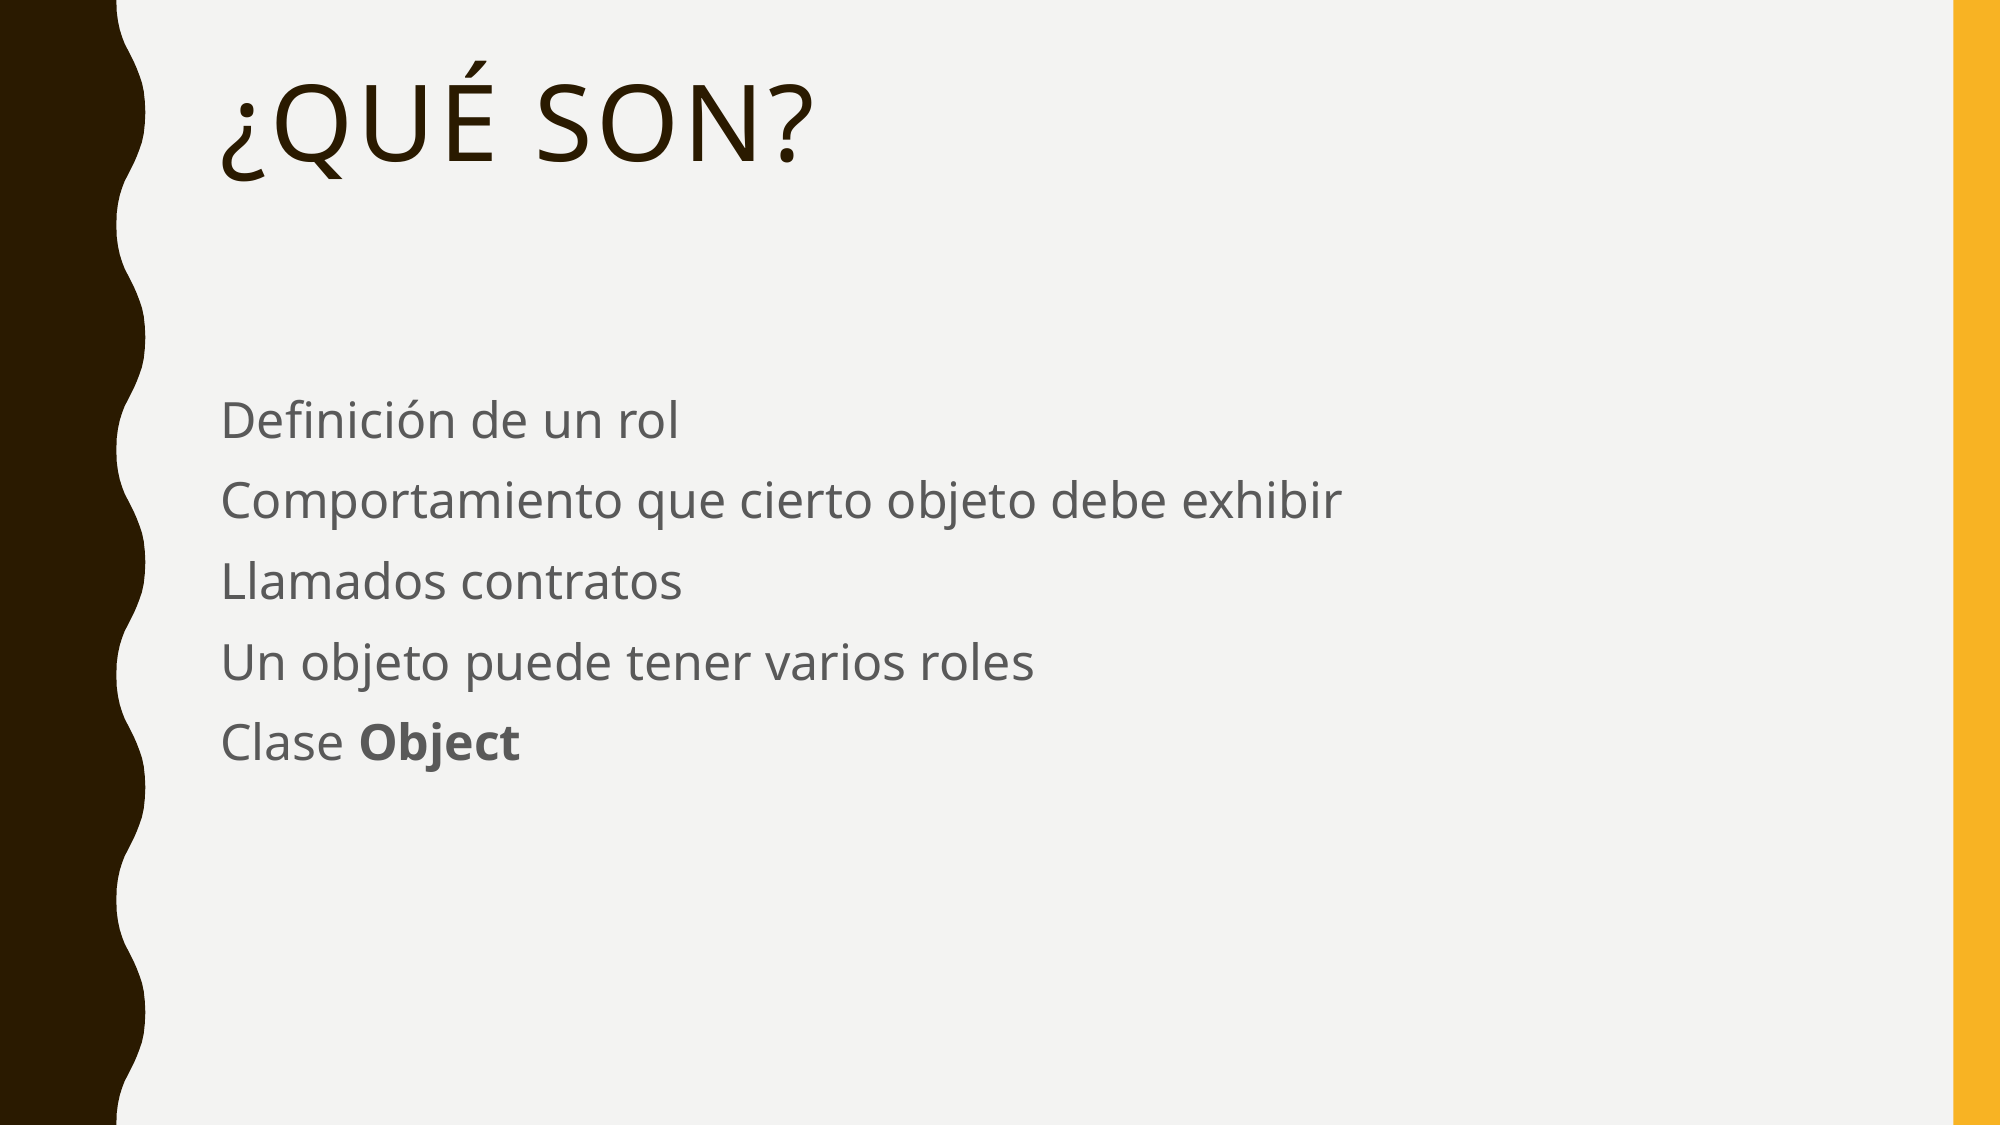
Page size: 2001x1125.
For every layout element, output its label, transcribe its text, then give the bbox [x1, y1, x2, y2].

title ¿qué son? [205, 62, 1875, 308]
list Definición de un rol Comportamiento que cierto objeto debe exhibir Llamados contratos Un objeto puede tener varios roles Clase Object [205, 375, 1875, 965]
